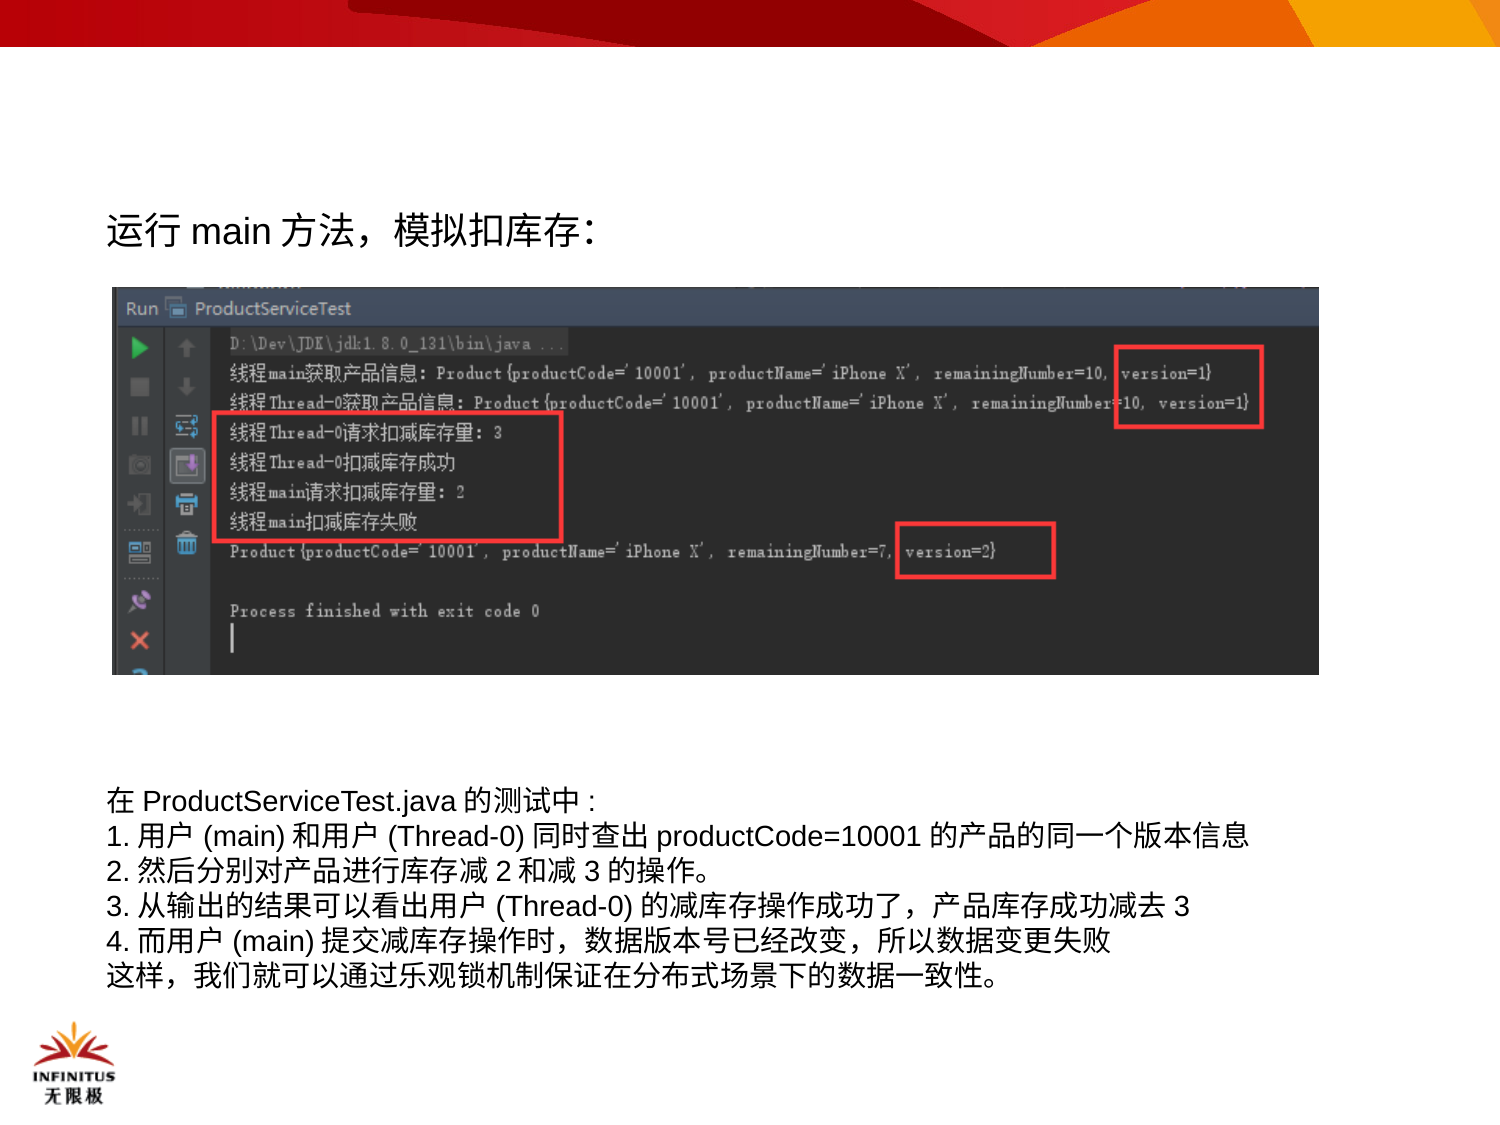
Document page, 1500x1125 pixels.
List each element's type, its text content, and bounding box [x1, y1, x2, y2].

text_box 在ProductServiceTest.java的测试中: 1.用户(main)和用户(Thread-0)同时查出productCode=10001的产品的同一个版本信息 2.然后分别对产品进行库存减2和减3的操作。 3.从输出的结果可以看出用户(Thread-0)的减库存操作成功了，产品库存成功减去3 4.而用户(main)提交减库存操作时，数据版本号已经改变，所以数据变更失败 这样，我们就可以通过乐观锁机制保证在分布式场景下的数据一致性。 [91, 774, 1266, 1000]
picture [112, 287, 1319, 676]
text_box 运行main方法，模拟扣库存： [92, 199, 633, 260]
picture [0, 1007, 131, 1125]
picture [0, 0, 1500, 50]
